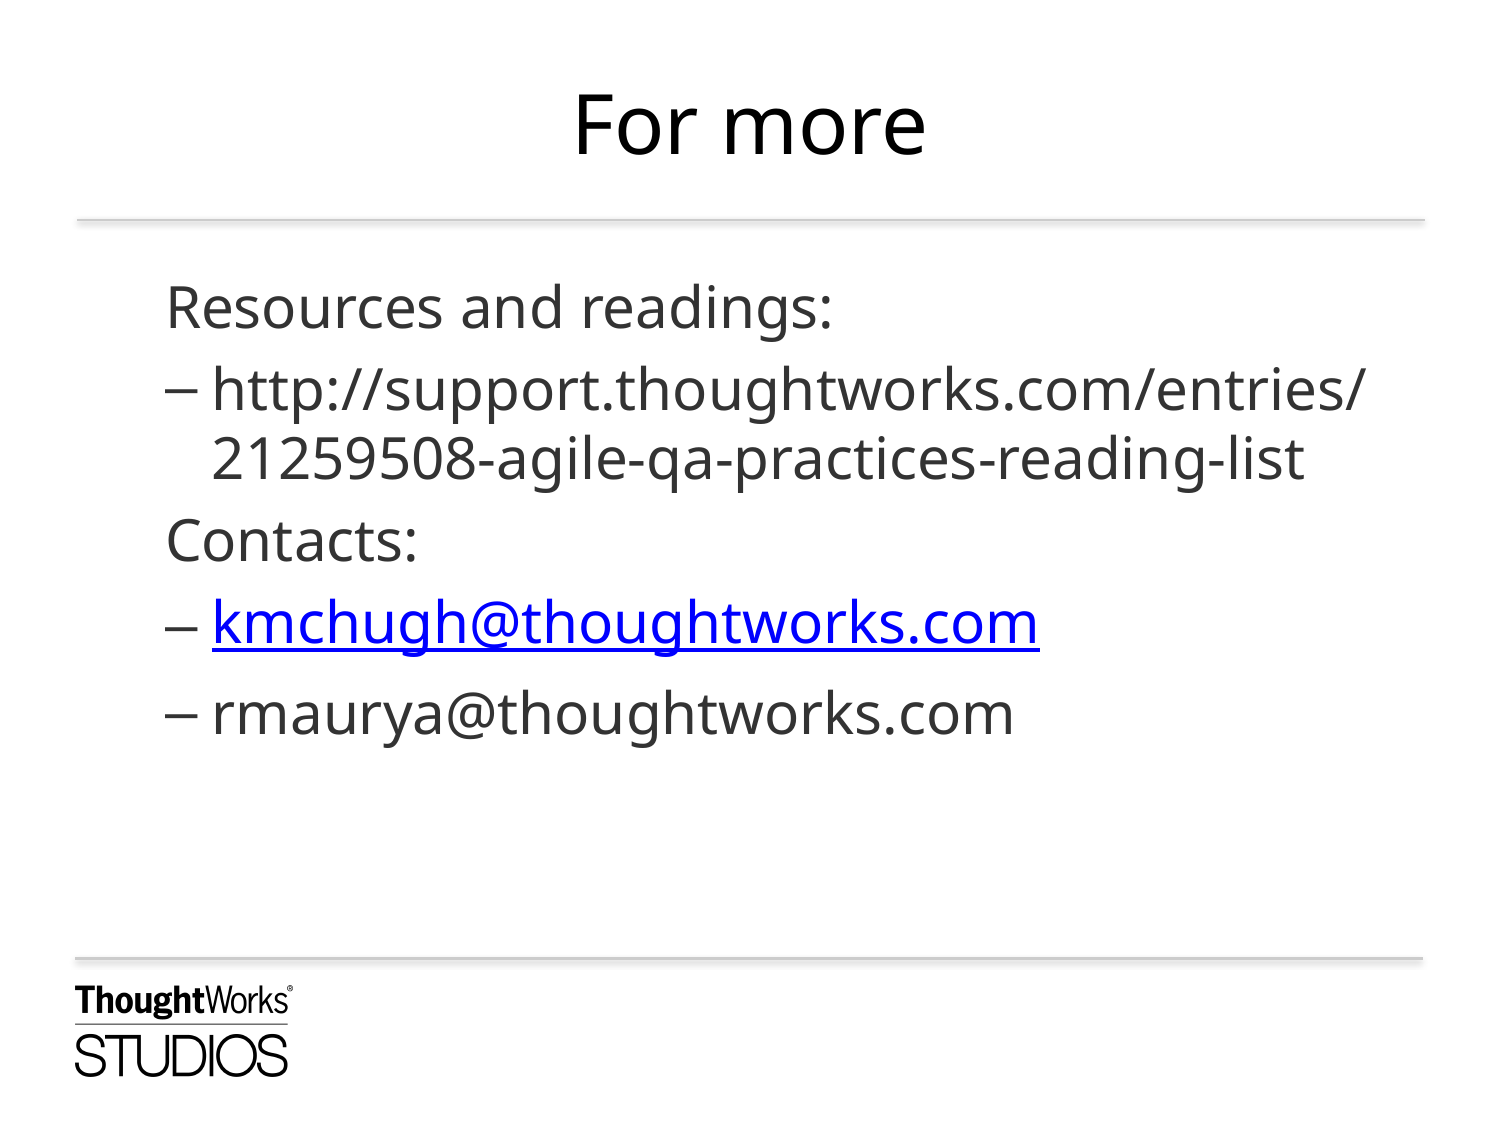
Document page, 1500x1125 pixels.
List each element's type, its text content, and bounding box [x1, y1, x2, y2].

picture [75, 985, 293, 1077]
title For more [75, 45, 1425, 197]
list Resources and readings: http://support.thoughtworks.com/entries/21259508-agile-qa-practices-reading-list Contacts: kmchugh@thoughtworks.com rmaurya@thoughtworks.com [75, 262, 1425, 948]
